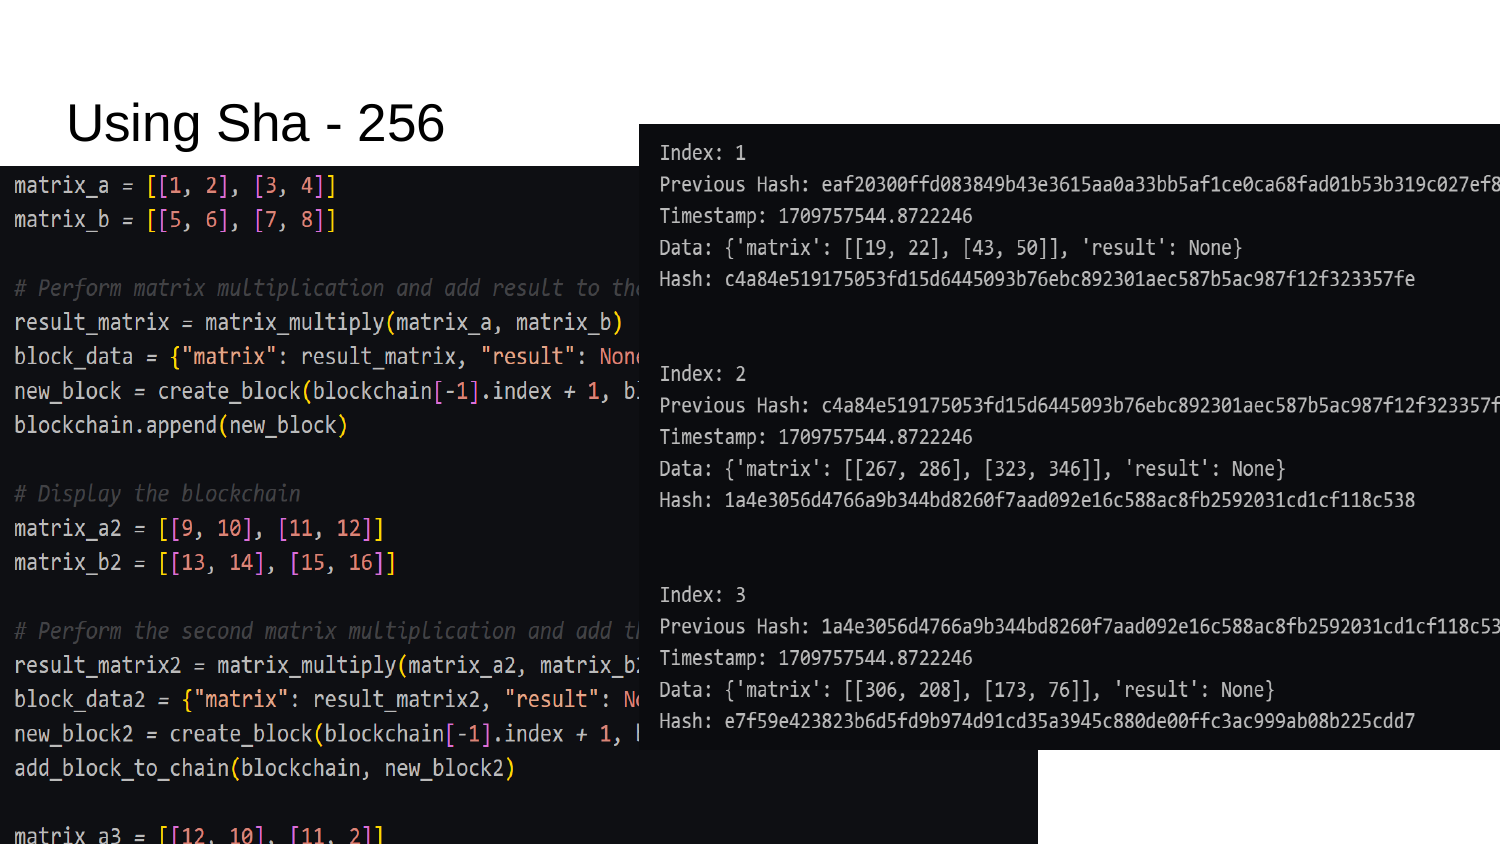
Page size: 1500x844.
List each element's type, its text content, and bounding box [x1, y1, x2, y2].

picture [0, 124, 1500, 844]
title Using Sha - 256 [51, 72, 1449, 165]
